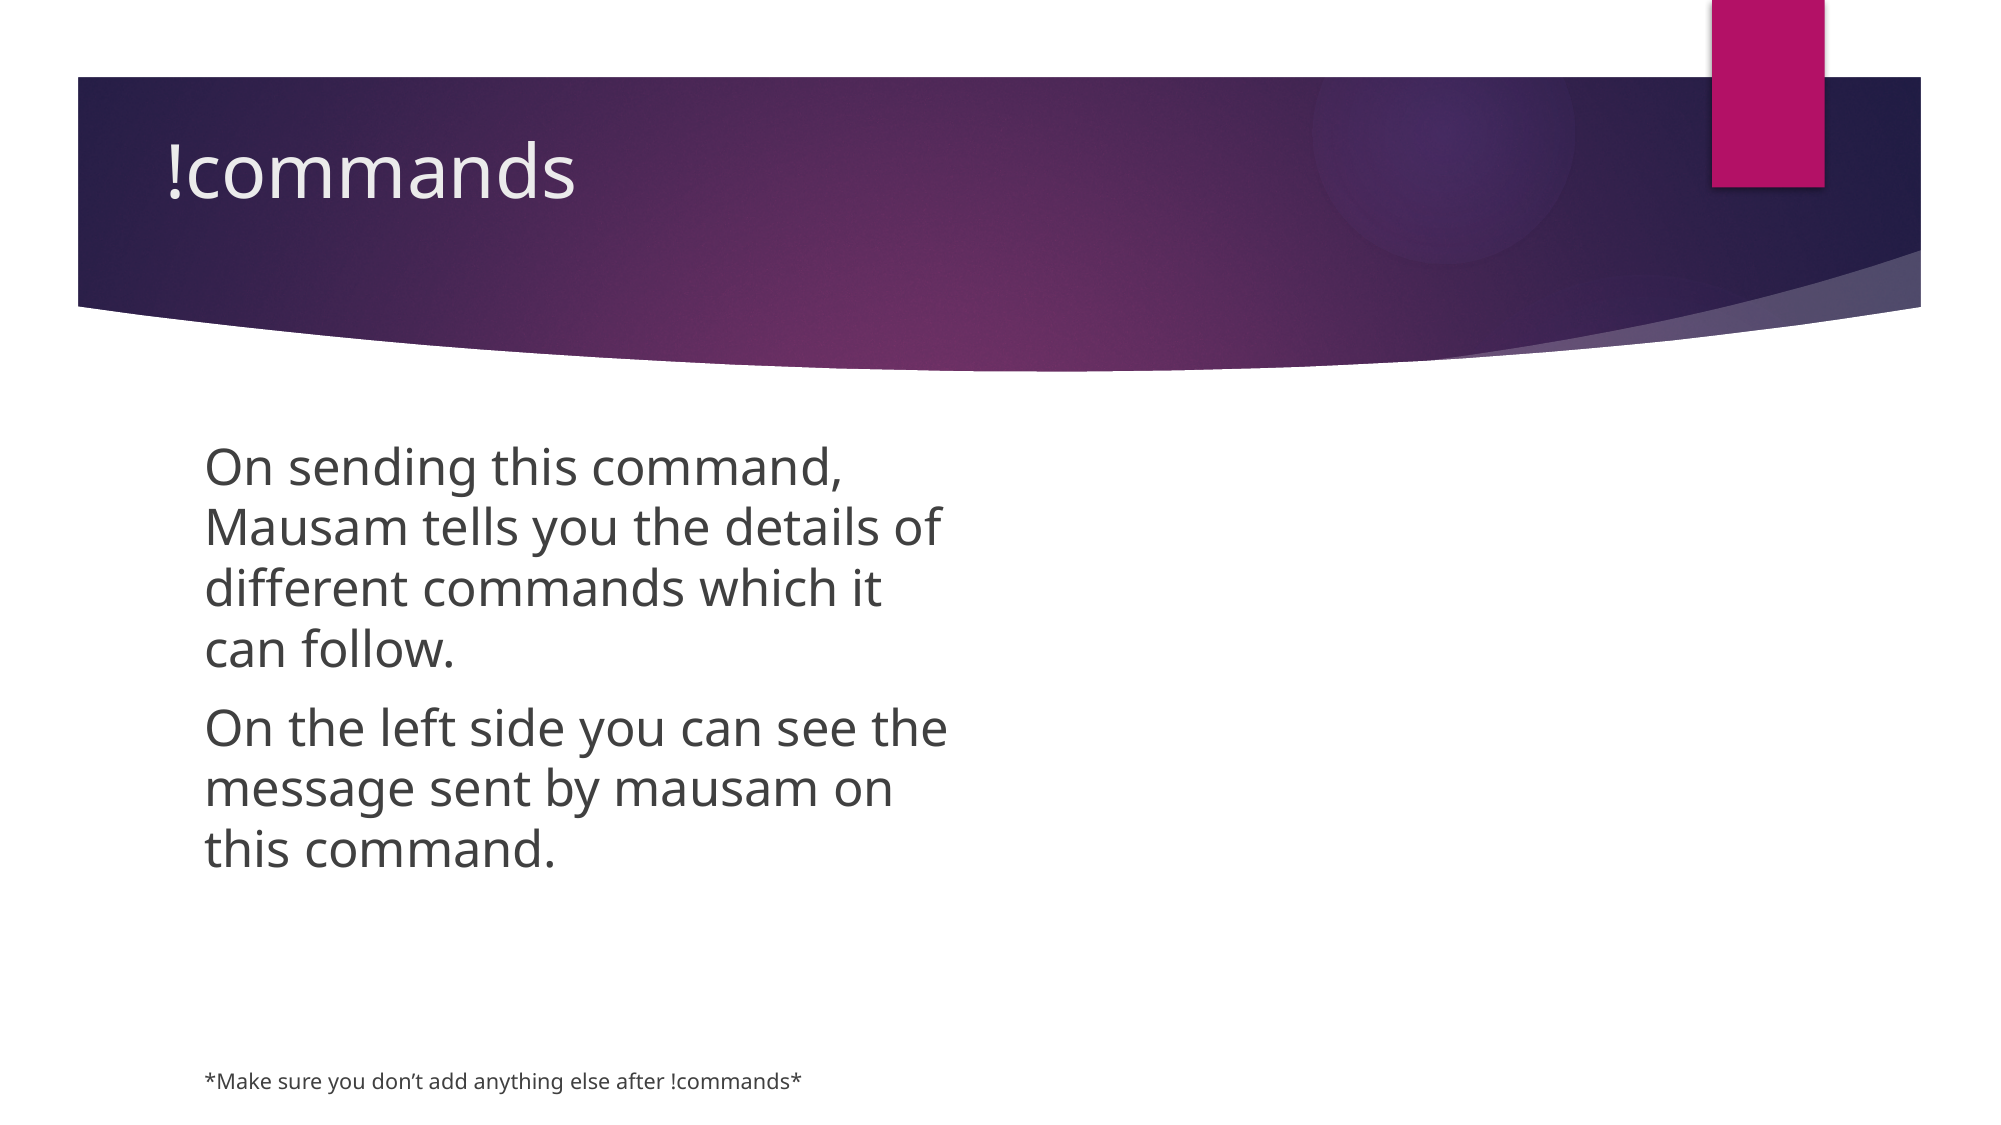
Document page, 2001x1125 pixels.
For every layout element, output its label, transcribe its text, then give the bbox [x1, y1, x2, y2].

list On sending this command, Mausam tells you the details of different commands which it can follow. On the left side you can see the message sent by mausam on this command. *Make sure you don’t add anything else after !commands* [189, 427, 981, 1106]
title !commands [150, 59, 1863, 278]
